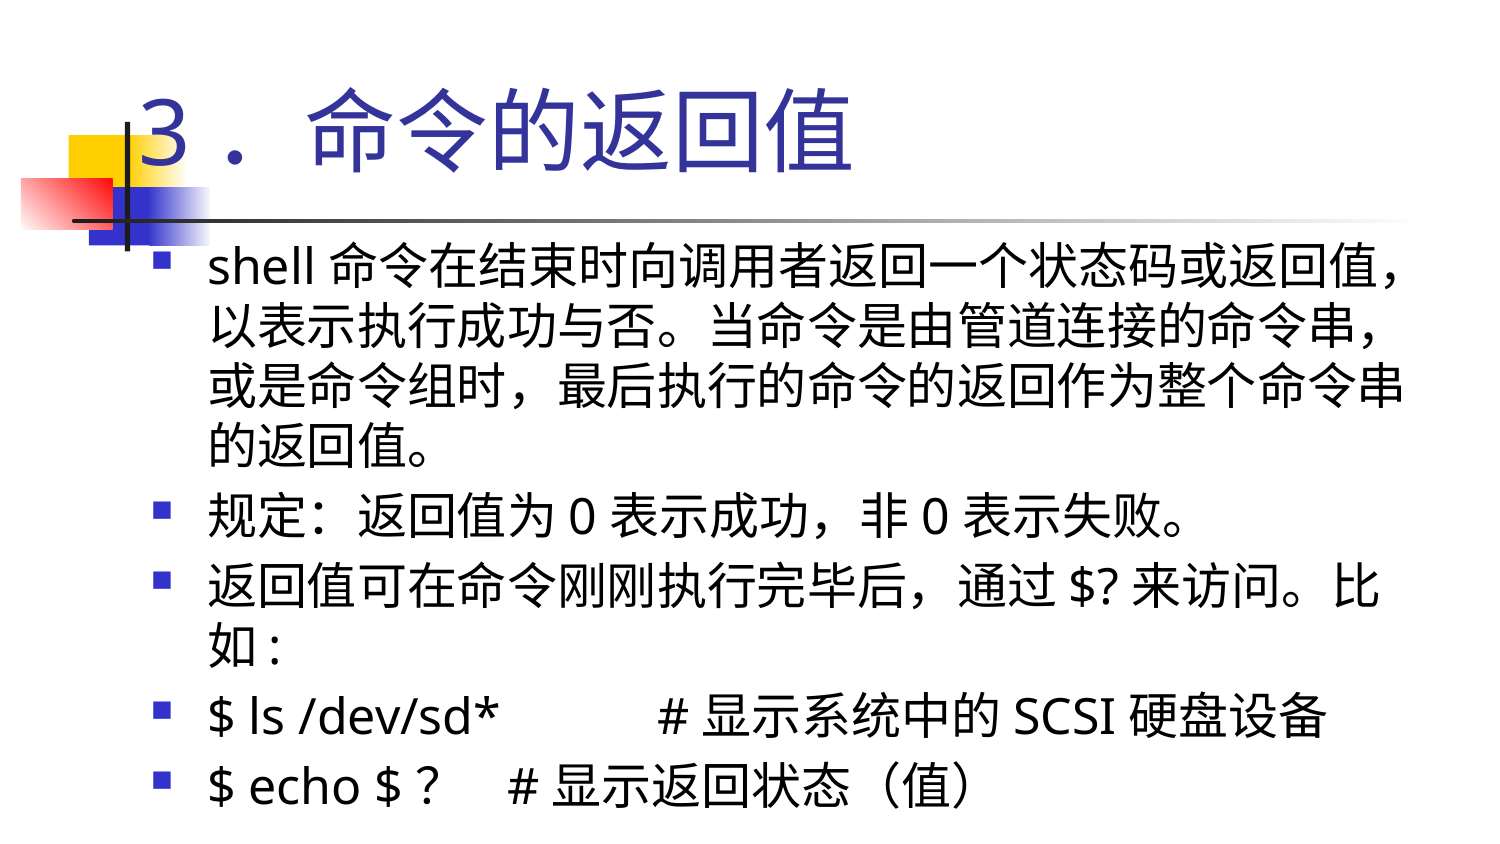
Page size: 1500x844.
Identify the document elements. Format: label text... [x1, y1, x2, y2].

list shell命令在结束时向调用者返回一个状态码或返回值，以表示执行成功与否。当命令是由管道连接的命令串，或是命令组时，最后执行的命令的返回作为整个命令串的返回值。 规定：返回值为0表示成功，非0表示失败。 返回值可在命令刚刚执行完毕后，通过$?来访问。比如: $ ls /dev/sd* #显示系统中的SCSI硬盘设备 $ echo $？ #显示返回状态（值） [135, 226, 1469, 768]
title 3．命令的返回值 [123, 49, 1462, 192]
